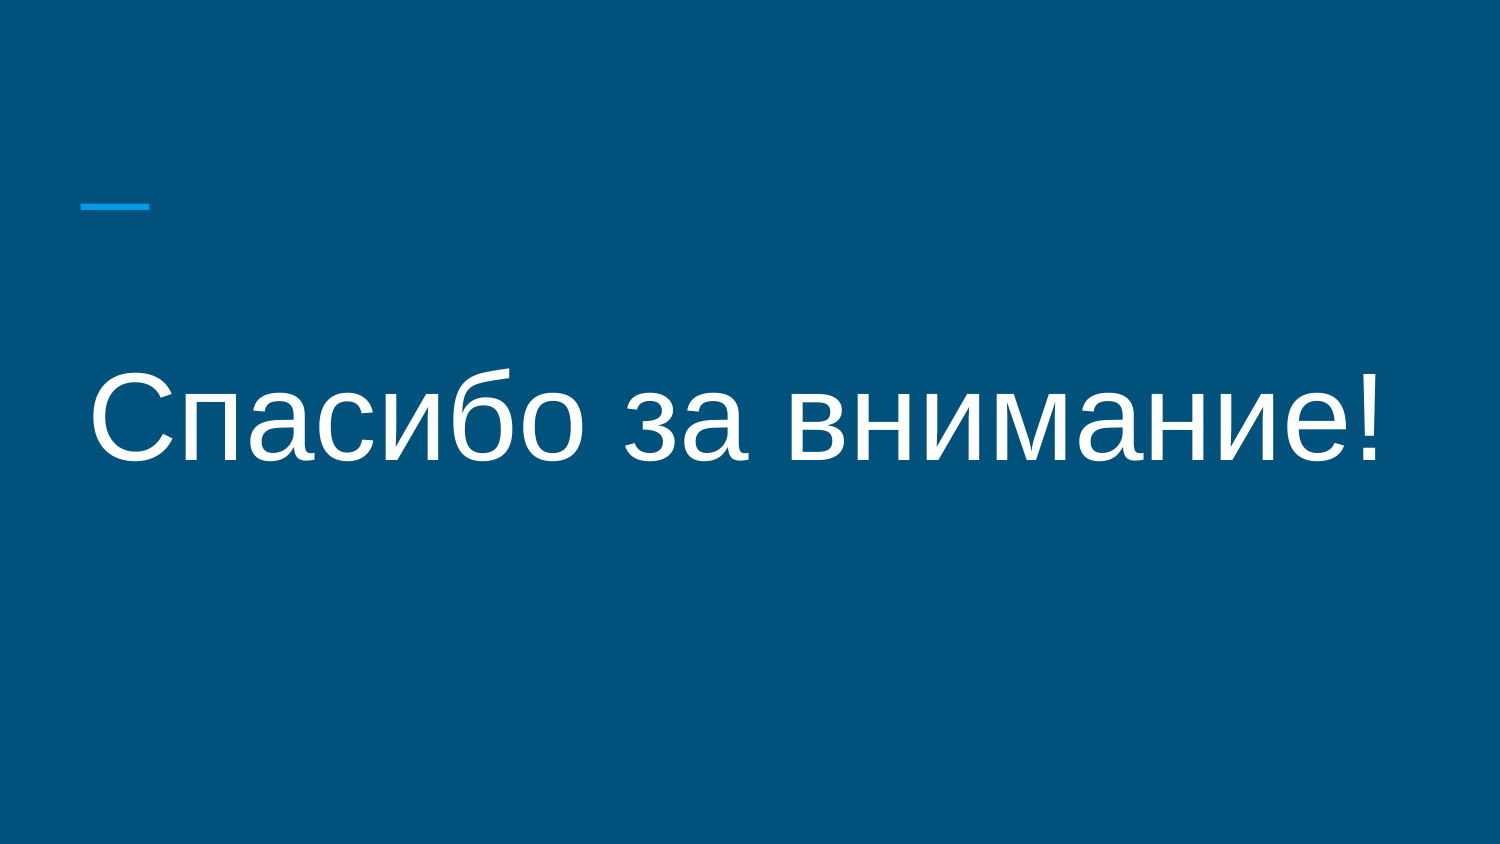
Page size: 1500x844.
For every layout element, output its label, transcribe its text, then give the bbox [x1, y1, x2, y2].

text_box Спасибо за внимание! [72, 320, 1480, 716]
